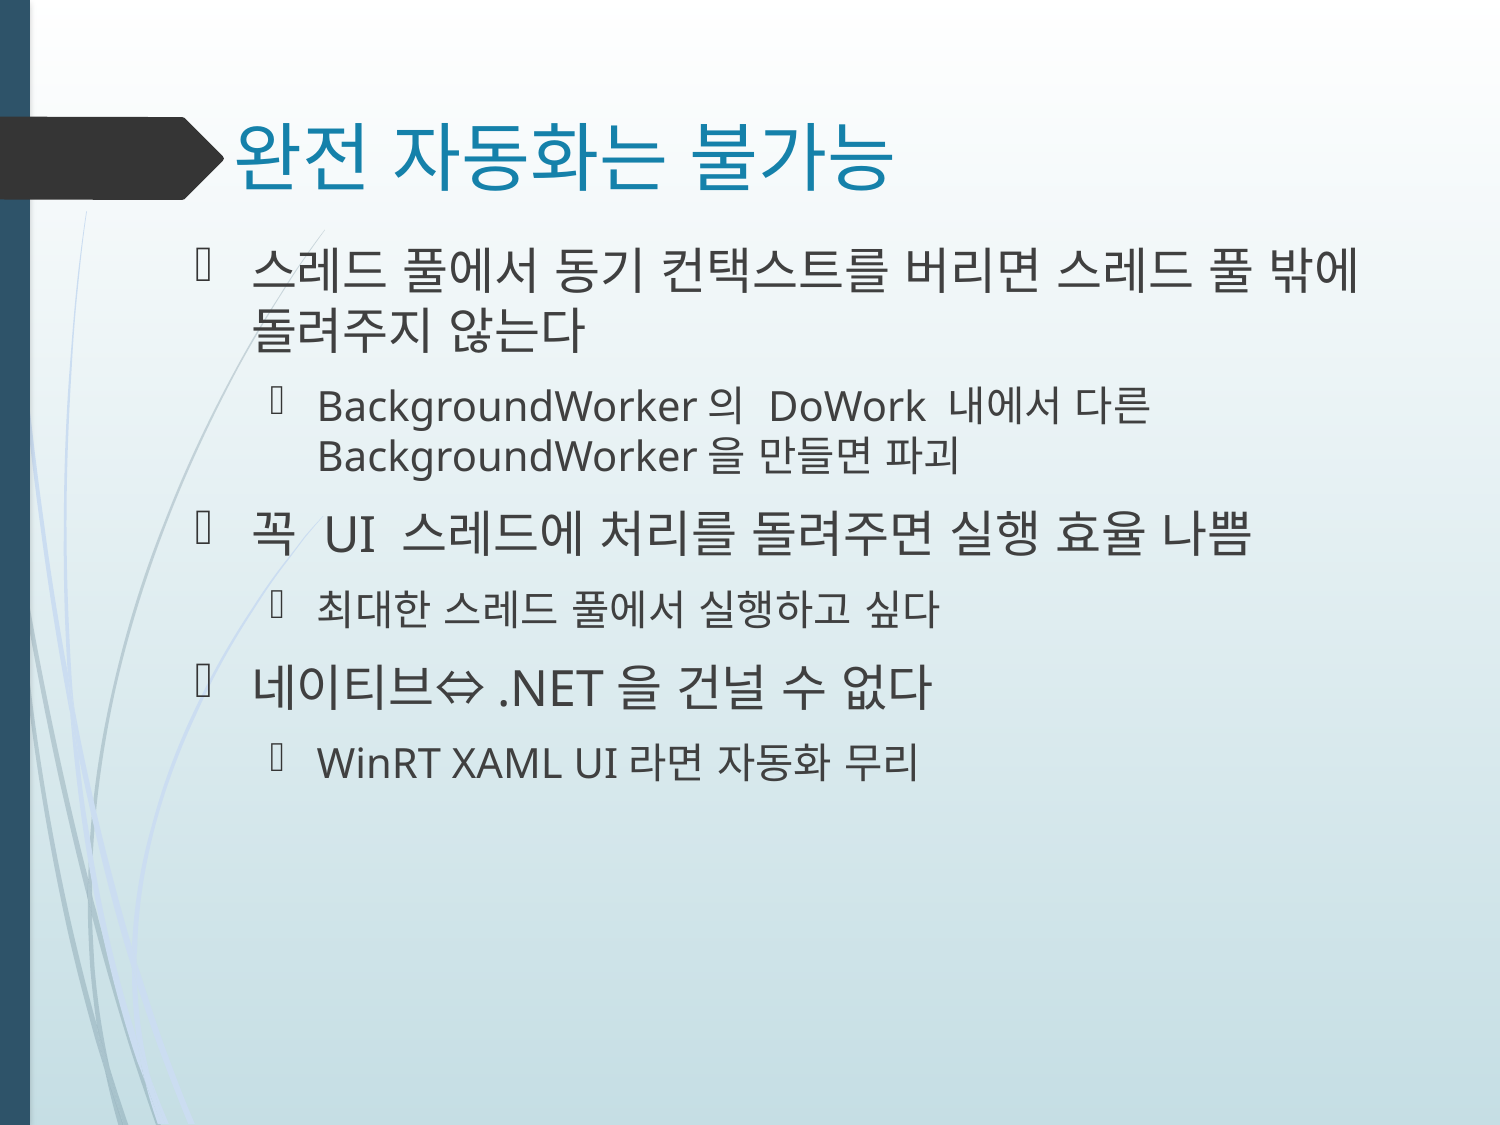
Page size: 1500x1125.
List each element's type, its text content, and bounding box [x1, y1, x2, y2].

list 스레드 풀에서 동기 컨택스트를 버리면 스레드 풀 밖에 돌려주지 않는다 BackgroundWorker의 DoWork 내에서 다른 BackgroundWorker을 만들면 파괴 꼭 UI 스레드에 처리를 돌려주면 실행 효율 나쁨 최대한 스레드 풀에서 실행하고 싶다 네이티브⇔.NET을 건널 수 없다 WinRT XAML UI라면 자동화 무리 [179, 231, 1400, 970]
title 완전 자동화는 불가능 [218, 102, 1396, 209]
